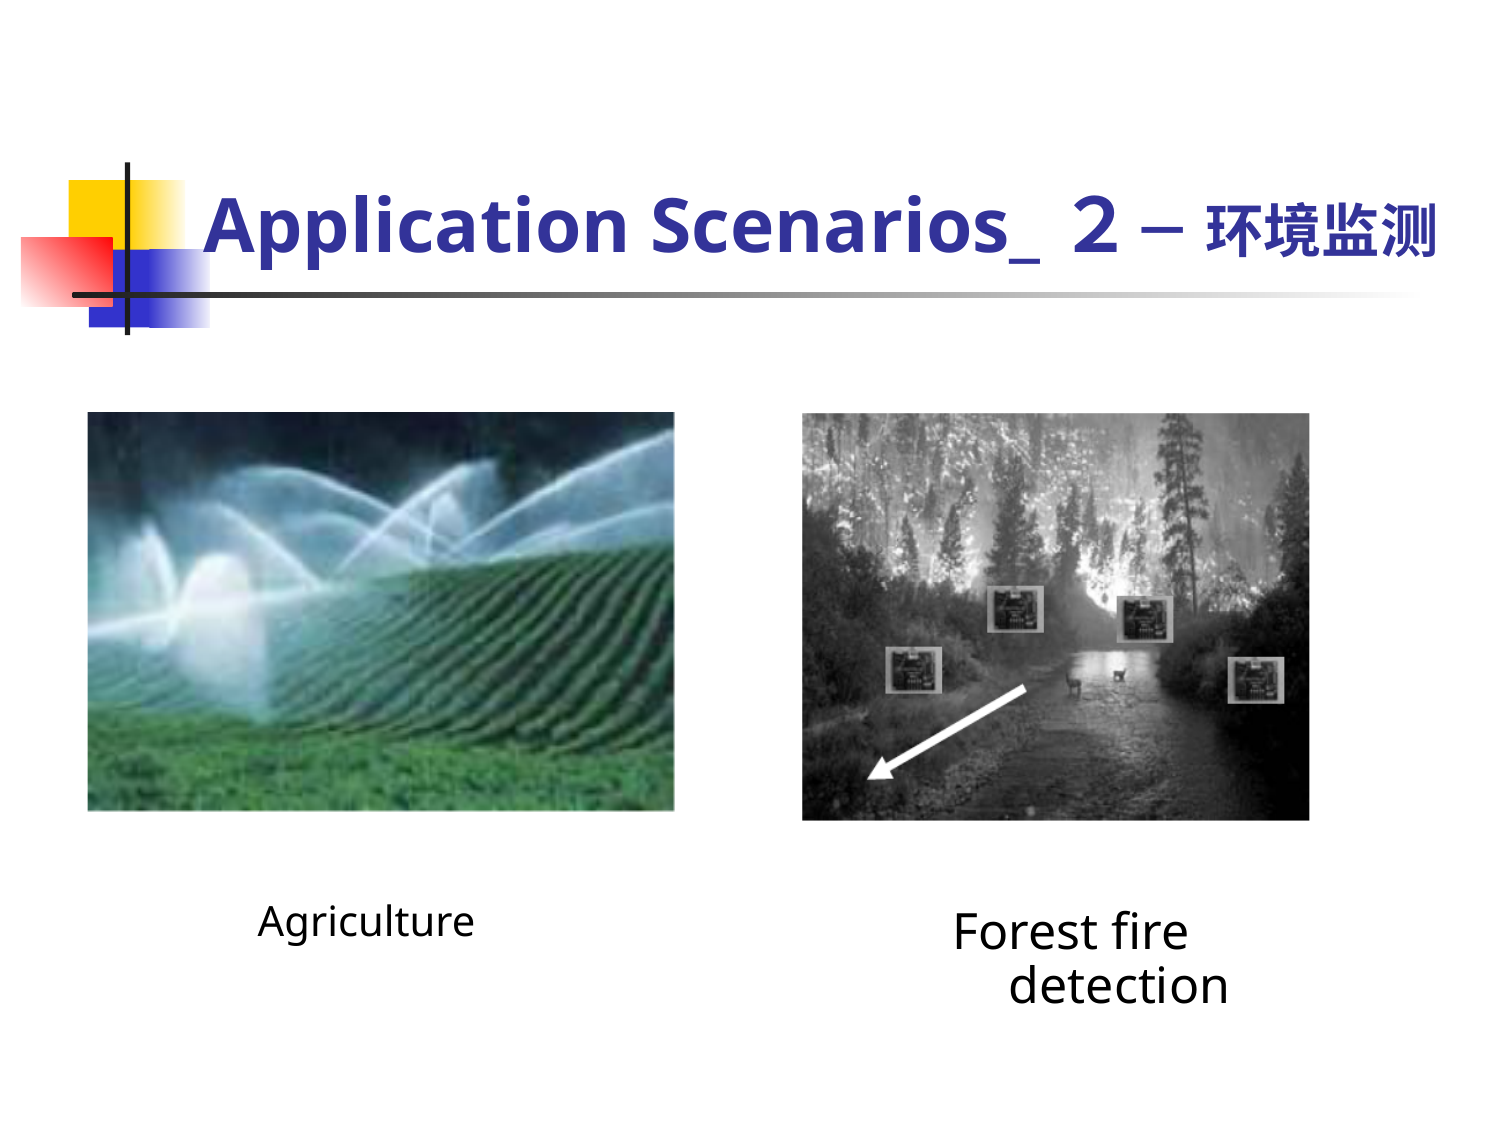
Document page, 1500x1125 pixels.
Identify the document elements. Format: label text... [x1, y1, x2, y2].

title Application Scenarios_２－ 环境监测 [188, 136, 1468, 276]
text_box Agriculture [242, 887, 491, 953]
picture [87, 412, 676, 812]
list Forest fire detection [937, 898, 1387, 968]
picture [799, 412, 1310, 821]
text_box [53, 302, 1129, 403]
